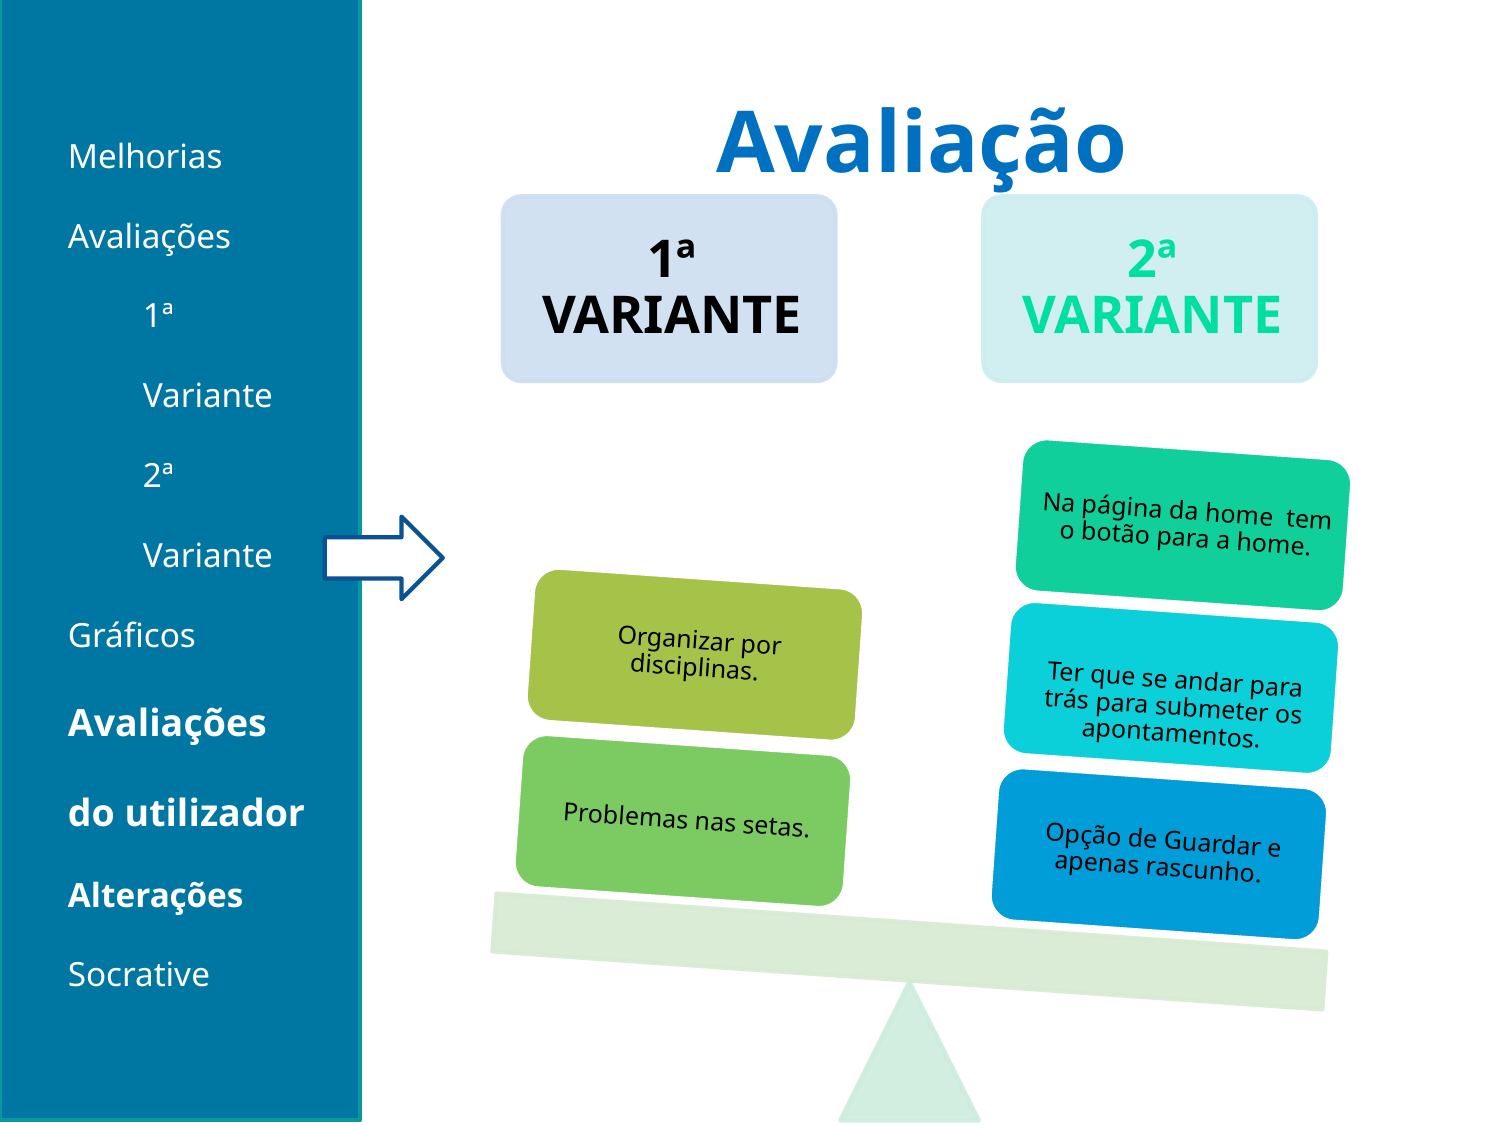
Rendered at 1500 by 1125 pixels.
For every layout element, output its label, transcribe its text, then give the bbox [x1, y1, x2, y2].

title Avaliação [419, 45, 1425, 196]
text_box Melhorias Avaliações 1ª Variante 2ª Variante Gráficos Avaliações do utilizador Alterações Socrative [53, 87, 325, 196]
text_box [0, 196, 1500, 1121]
text_box [0, 0, 362, 196]
